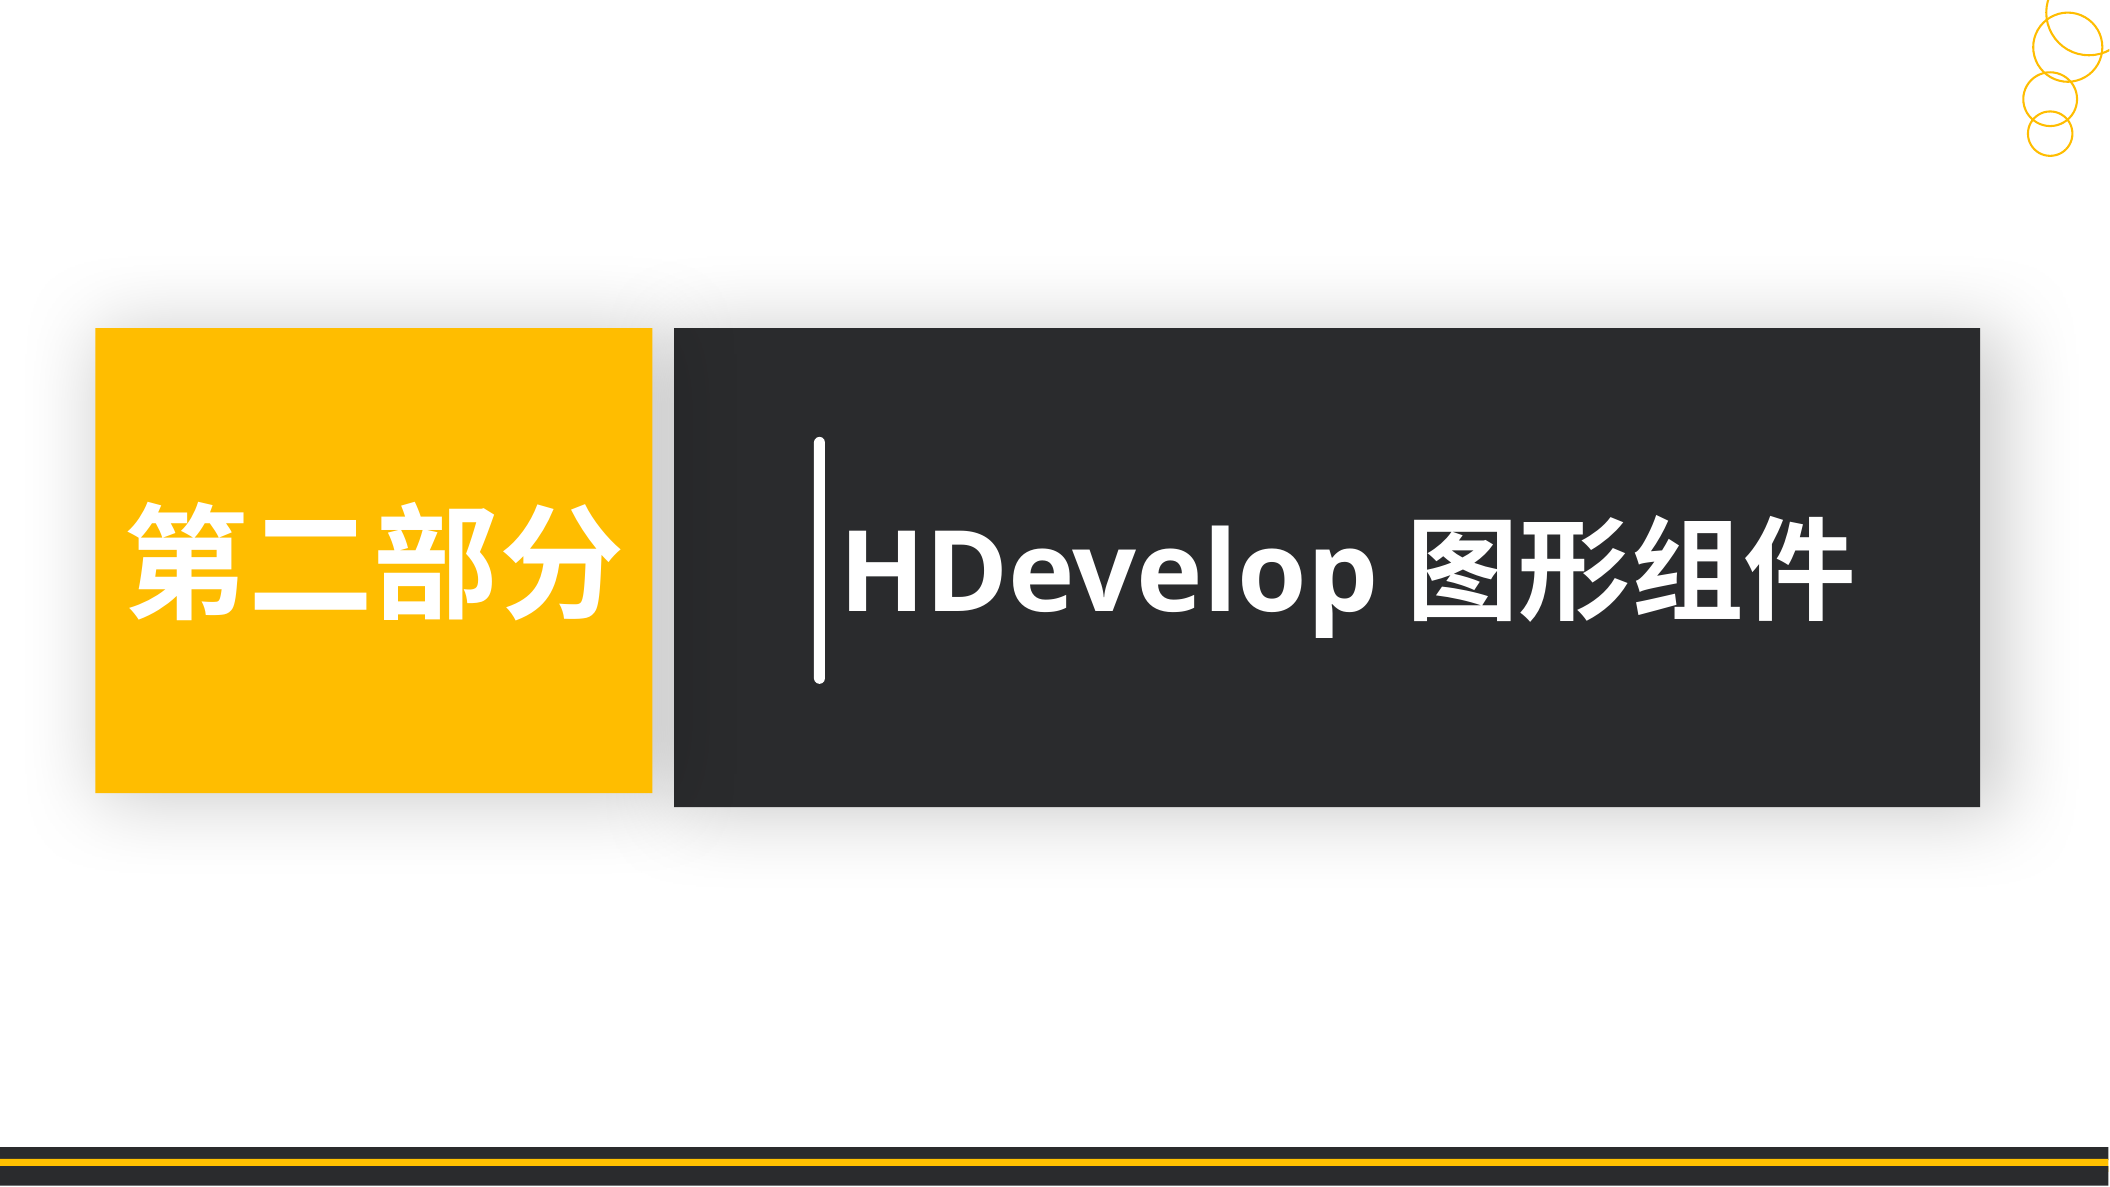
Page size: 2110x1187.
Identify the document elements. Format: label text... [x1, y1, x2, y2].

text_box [2023, 0, 2110, 156]
text_box 第二部分 [109, 477, 639, 643]
text_box HDevelop图形组件 [826, 492, 1876, 642]
text_box [812, 435, 826, 685]
text_box [685, 327, 1981, 808]
text_box [94, 327, 653, 794]
